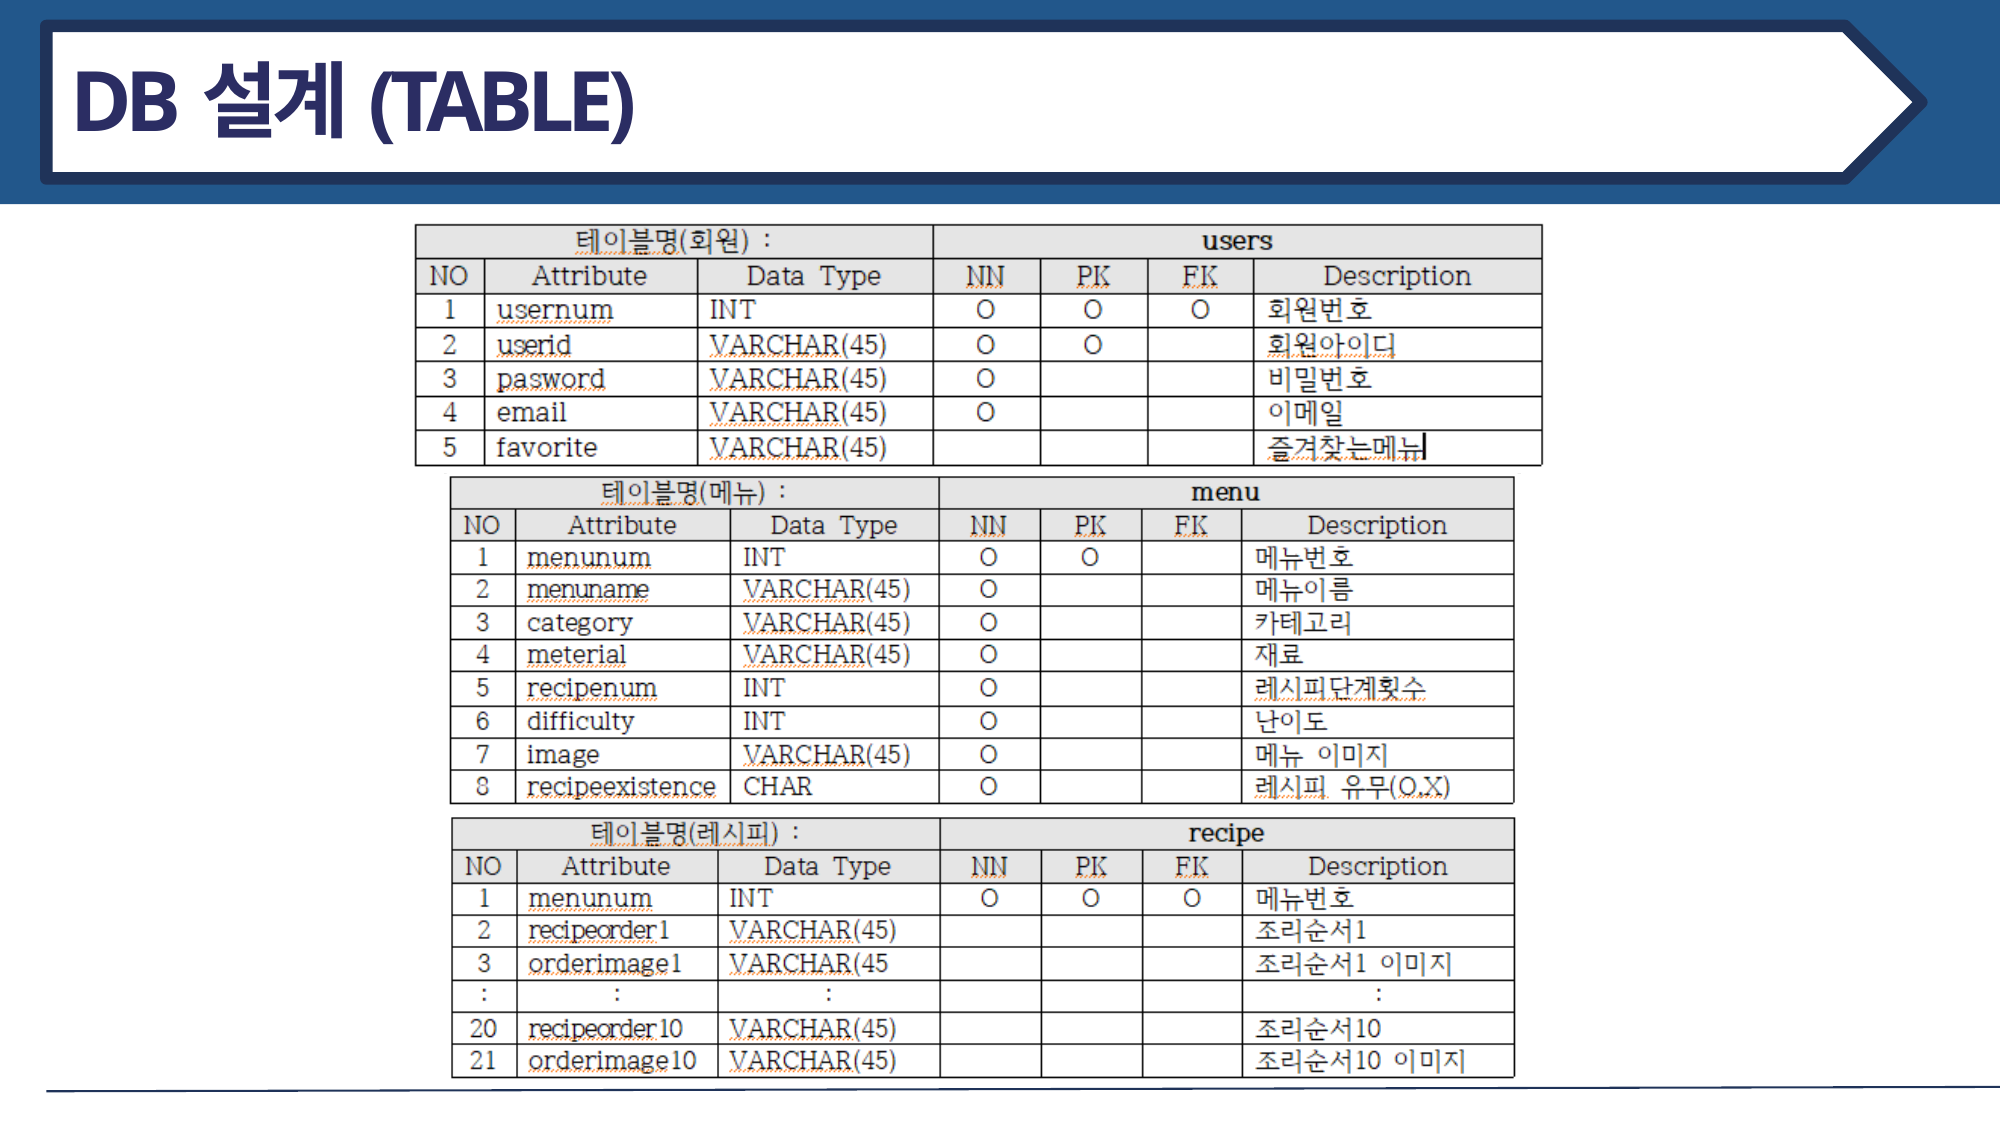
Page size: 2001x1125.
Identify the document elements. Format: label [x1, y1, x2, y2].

picture [444, 813, 1524, 1084]
text_box [45, 25, 1922, 179]
picture [411, 217, 1549, 809]
text_box [45, 1086, 442, 1092]
text_box [0, 0, 2000, 206]
text_box [1526, 1086, 2000, 1092]
